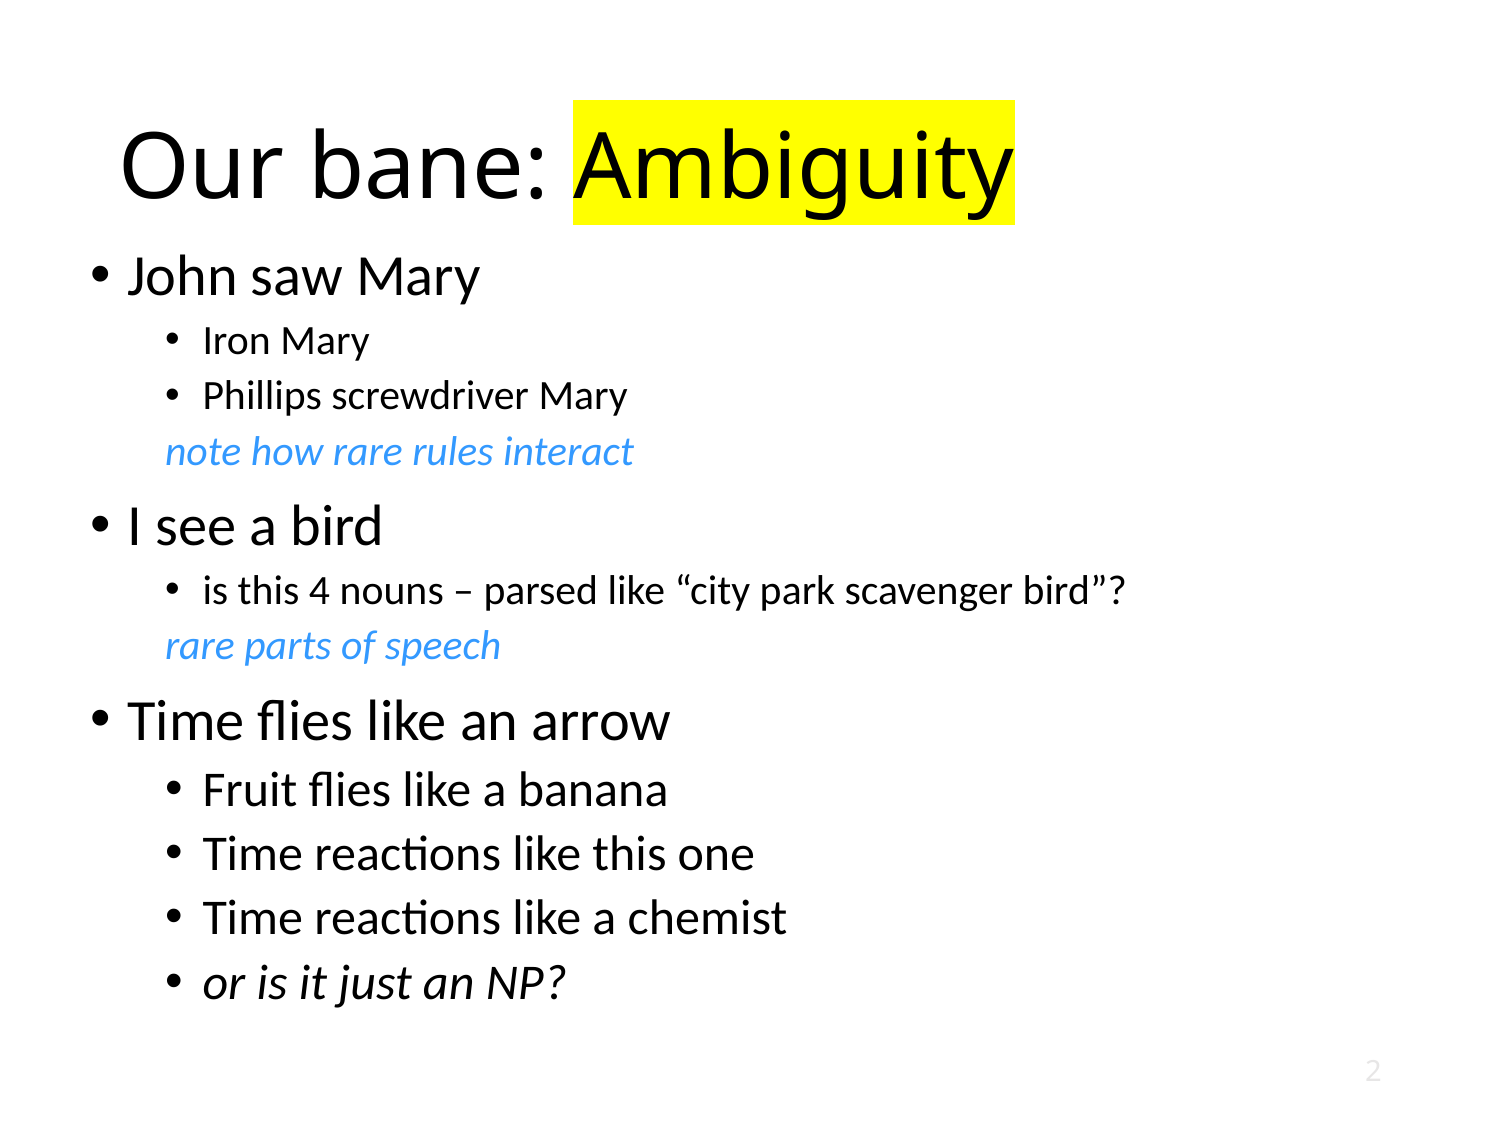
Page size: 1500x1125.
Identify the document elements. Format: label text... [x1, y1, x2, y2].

title Our bane: Ambiguity [103, 59, 1397, 237]
list John saw Mary Iron Mary Phillips screwdriver Mary note how rare rules interact I see a bird is this 4 nouns – parsed like “city park scavenger bird”? rare parts of speech Time flies like an arrow Fruit flies like a banana Time reactions like this one Time reactions like a chemist or is it just an NP? [75, 237, 1463, 1100]
